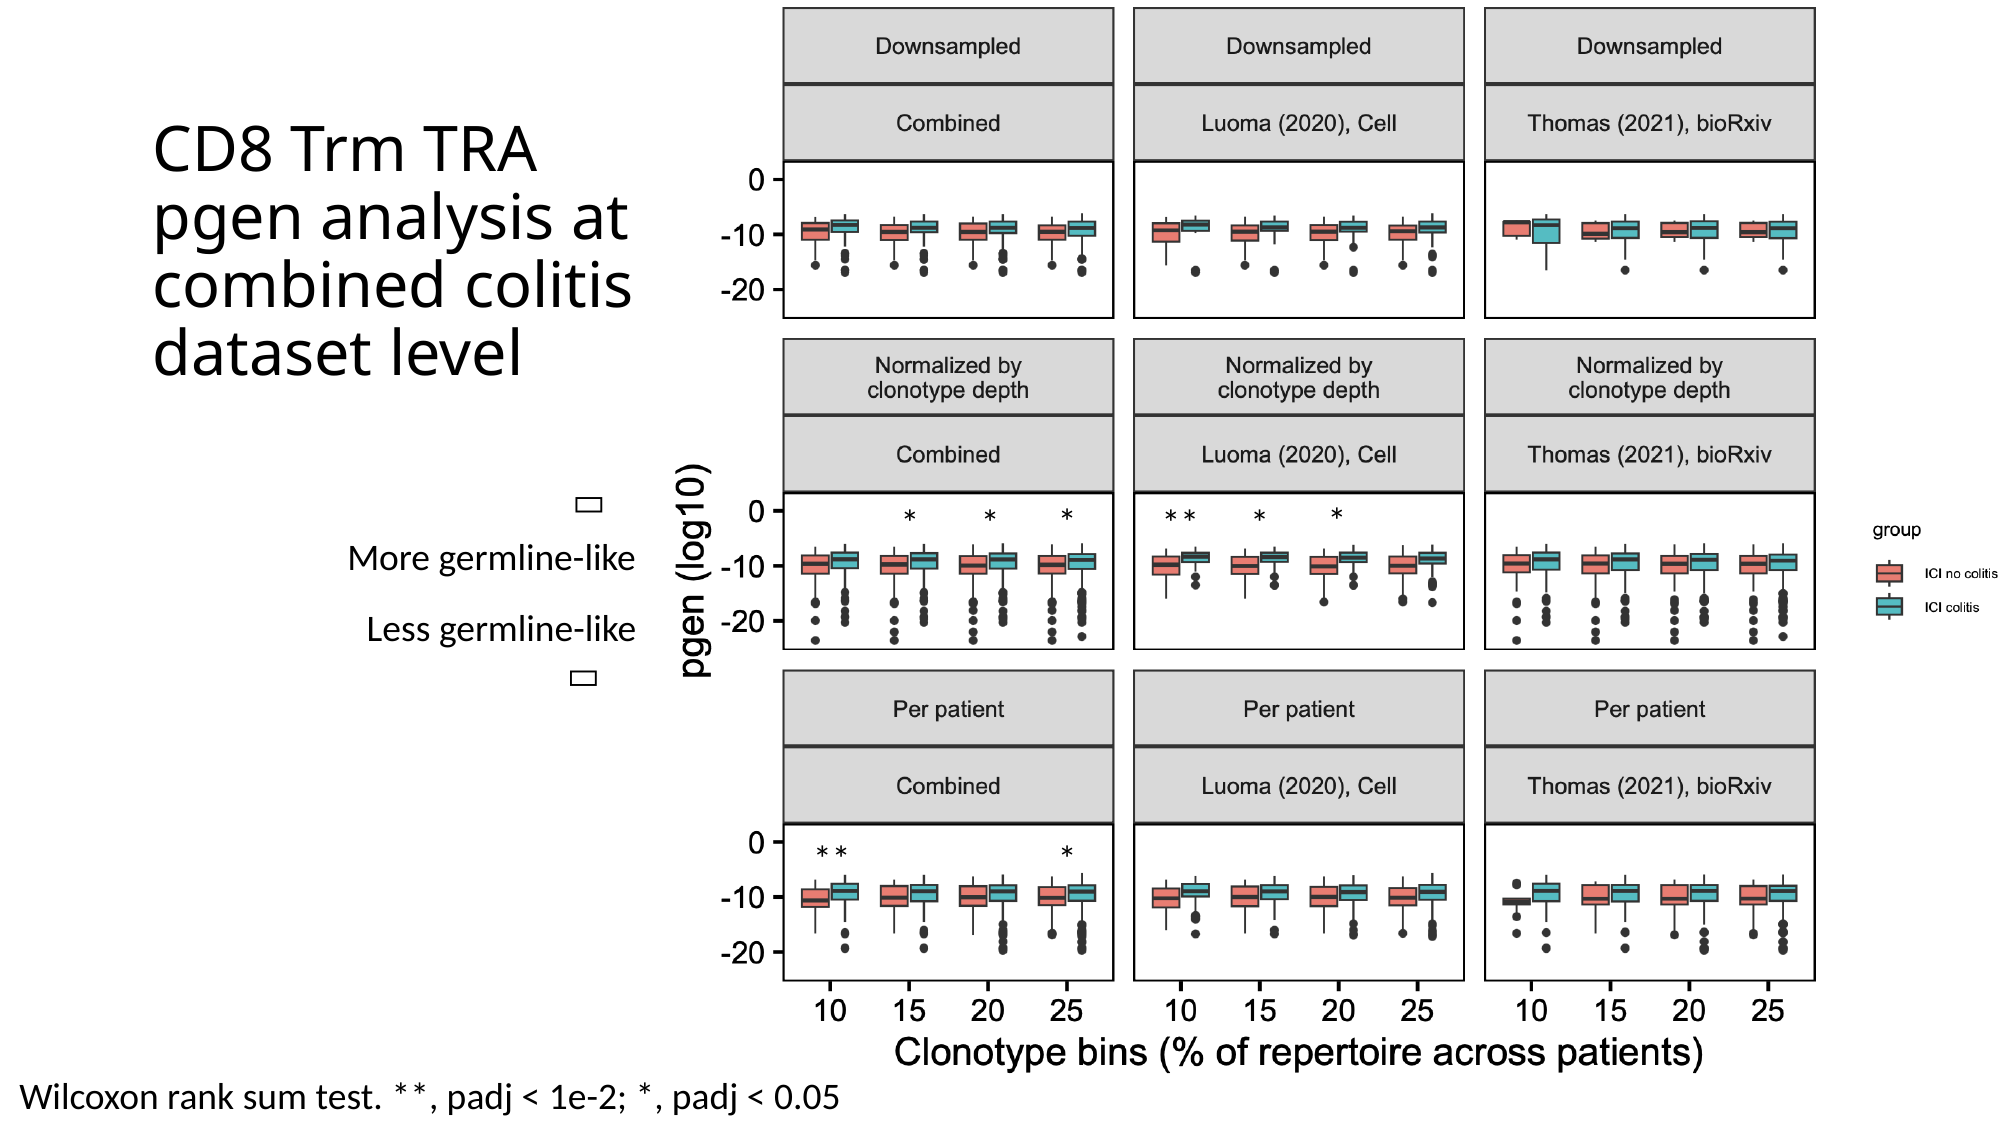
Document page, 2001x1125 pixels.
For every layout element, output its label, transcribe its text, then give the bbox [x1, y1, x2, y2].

title CD8 Trm TRA pgen analysis at combined colitis dataset level [137, 97, 654, 409]
picture [665, 0, 2000, 1125]
text_box  [557, 355, 618, 525]
text_box Wilcoxon rank sum test. **, padj < 1e-2; *, padj < 0.05 [4, 1064, 665, 1125]
text_box  [555, 657, 615, 828]
text_box More germline-like [332, 525, 652, 586]
text_box Less germline-like [351, 596, 652, 657]
